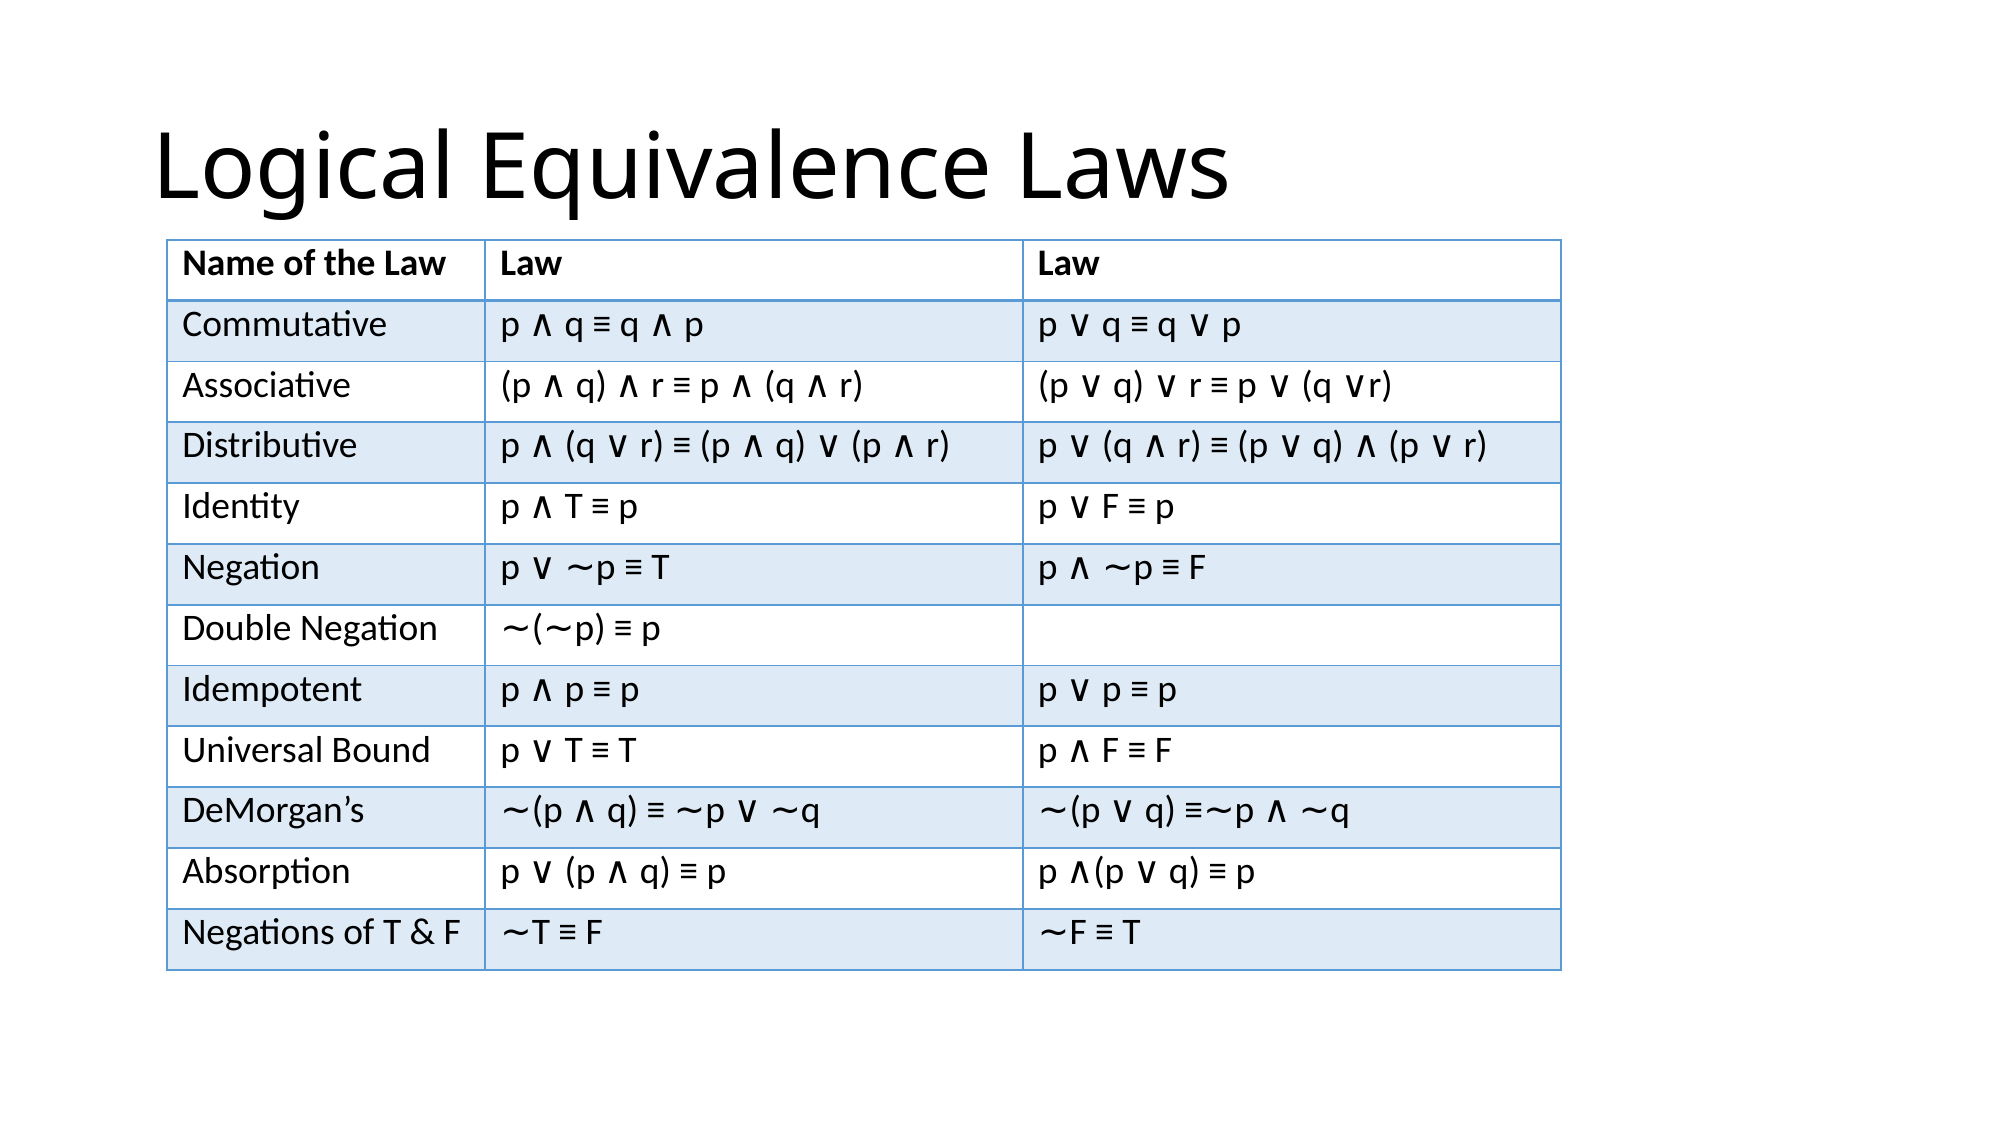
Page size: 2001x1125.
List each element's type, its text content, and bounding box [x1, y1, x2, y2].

table_cell Distributive [168, 423, 484, 482]
table_cell p ∨ F ≡ p [1024, 484, 1560, 543]
table_cell ∼F ≡ T [1024, 910, 1560, 969]
table_cell p ∨ q ≡ q ∨ p [1024, 302, 1560, 361]
table_header Law [486, 241, 1022, 299]
table_cell Idempotent [168, 666, 484, 725]
table_header Law [1024, 241, 1560, 299]
table_cell ∼(p ∨ q) ≡∼p ∧ ∼q [1024, 788, 1560, 847]
table_cell p ∧ p ≡ p [486, 666, 1022, 725]
table_cell DeMorgan’s [168, 788, 484, 847]
table_cell Double Negation [168, 606, 484, 665]
table_cell p ∧(p ∨ q) ≡ p [1024, 849, 1560, 908]
table_cell p ∧ T ≡ p [486, 484, 1022, 543]
table_cell p ∨ T ≡ T [486, 727, 1022, 786]
table_cell p ∧ (q ∨ r) ≡ (p ∧ q) ∨ (p ∧ r) [486, 423, 1022, 482]
table_cell p ∧ F ≡ F [1024, 727, 1560, 786]
table_cell ∼(∼p) ≡ p [486, 606, 1022, 665]
table_header Name of the Law [168, 241, 484, 299]
title Logical Equivalence Laws [137, 59, 1863, 278]
table_cell p ∧ ∼p ≡ F [1024, 545, 1560, 604]
table_cell Associative [168, 362, 484, 421]
table_cell p ∨ (p ∧ q) ≡ p [486, 849, 1022, 908]
table_cell Negation [168, 545, 484, 604]
table_cell [1024, 606, 1560, 665]
table_cell p ∨ p ≡ p [1024, 666, 1560, 725]
table_cell (p ∨ q) ∨ r ≡ p ∨ (q ∨r) [1024, 362, 1560, 421]
table_cell p ∨ (q ∧ r) ≡ (p ∨ q) ∧ (p ∨ r) [1024, 423, 1560, 482]
table_cell ∼(p ∧ q) ≡ ∼p ∨ ∼q [486, 788, 1022, 847]
table_cell Absorption [168, 849, 484, 908]
table_cell Commutative [168, 302, 484, 361]
table_cell Negations of T & F [168, 910, 484, 969]
table_cell p ∨ ∼p ≡ T [486, 545, 1022, 604]
table_cell Identity [168, 484, 484, 543]
table_cell (p ∧ q) ∧ r ≡ p ∧ (q ∧ r) [486, 362, 1022, 421]
table_cell p ∧ q ≡ q ∧ p [486, 302, 1022, 361]
table_cell ∼T ≡ F [486, 910, 1022, 969]
table_cell Universal Bound [168, 727, 484, 786]
